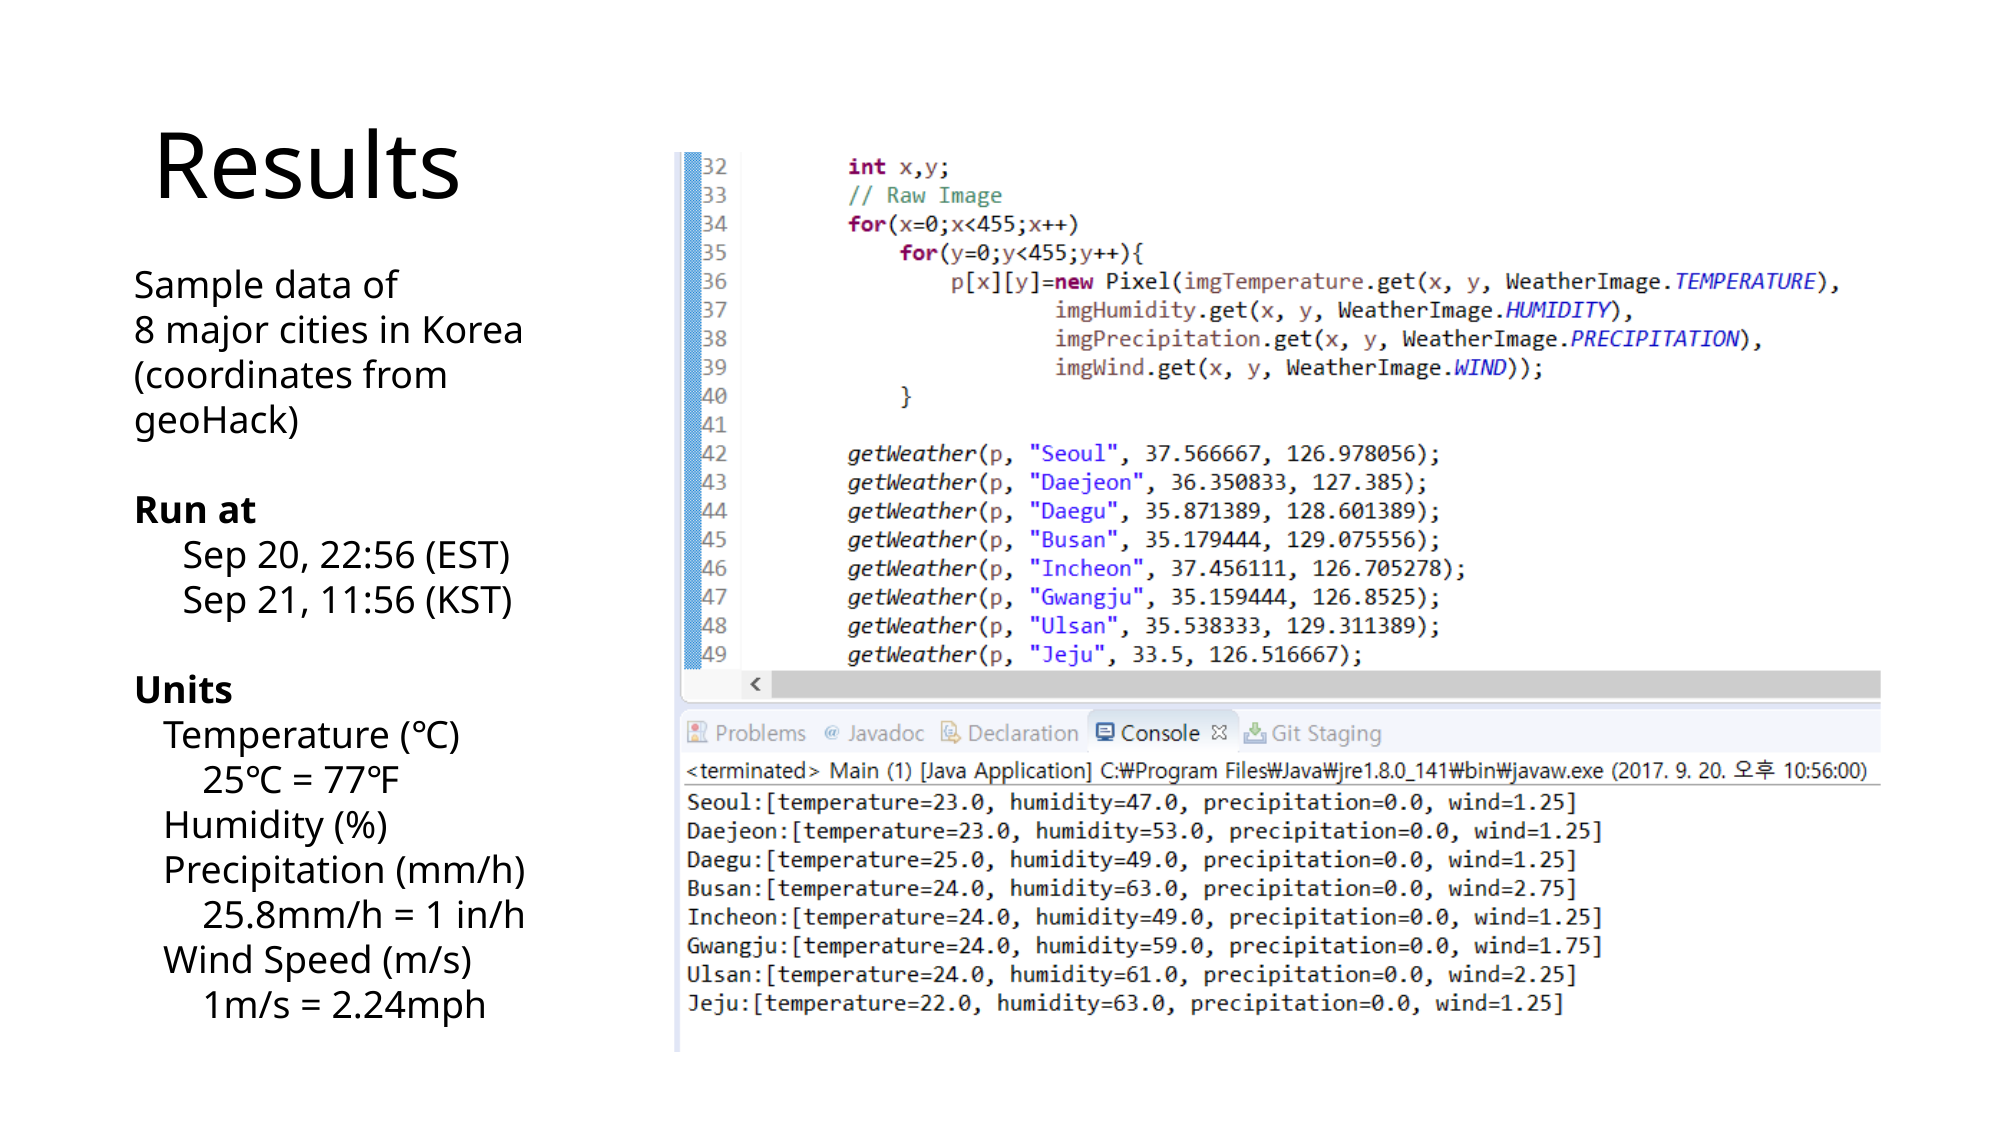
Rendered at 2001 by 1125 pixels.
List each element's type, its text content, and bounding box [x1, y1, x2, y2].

text_box Sample data of 8 major cities in Korea (coordinates from geoHack) Run at Sep 20, 22:56 (EST) Sep 21, 11:56 (KST) Units Temperature (℃) 25℃ = 77℉ Humidity (%) Precipitation (mm/h) 25.8mm/h = 1 in/h Wind Speed (m/s) 1m/s = 2.24mph [119, 253, 626, 1079]
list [672, 152, 1881, 1052]
title Results [137, 59, 1863, 278]
